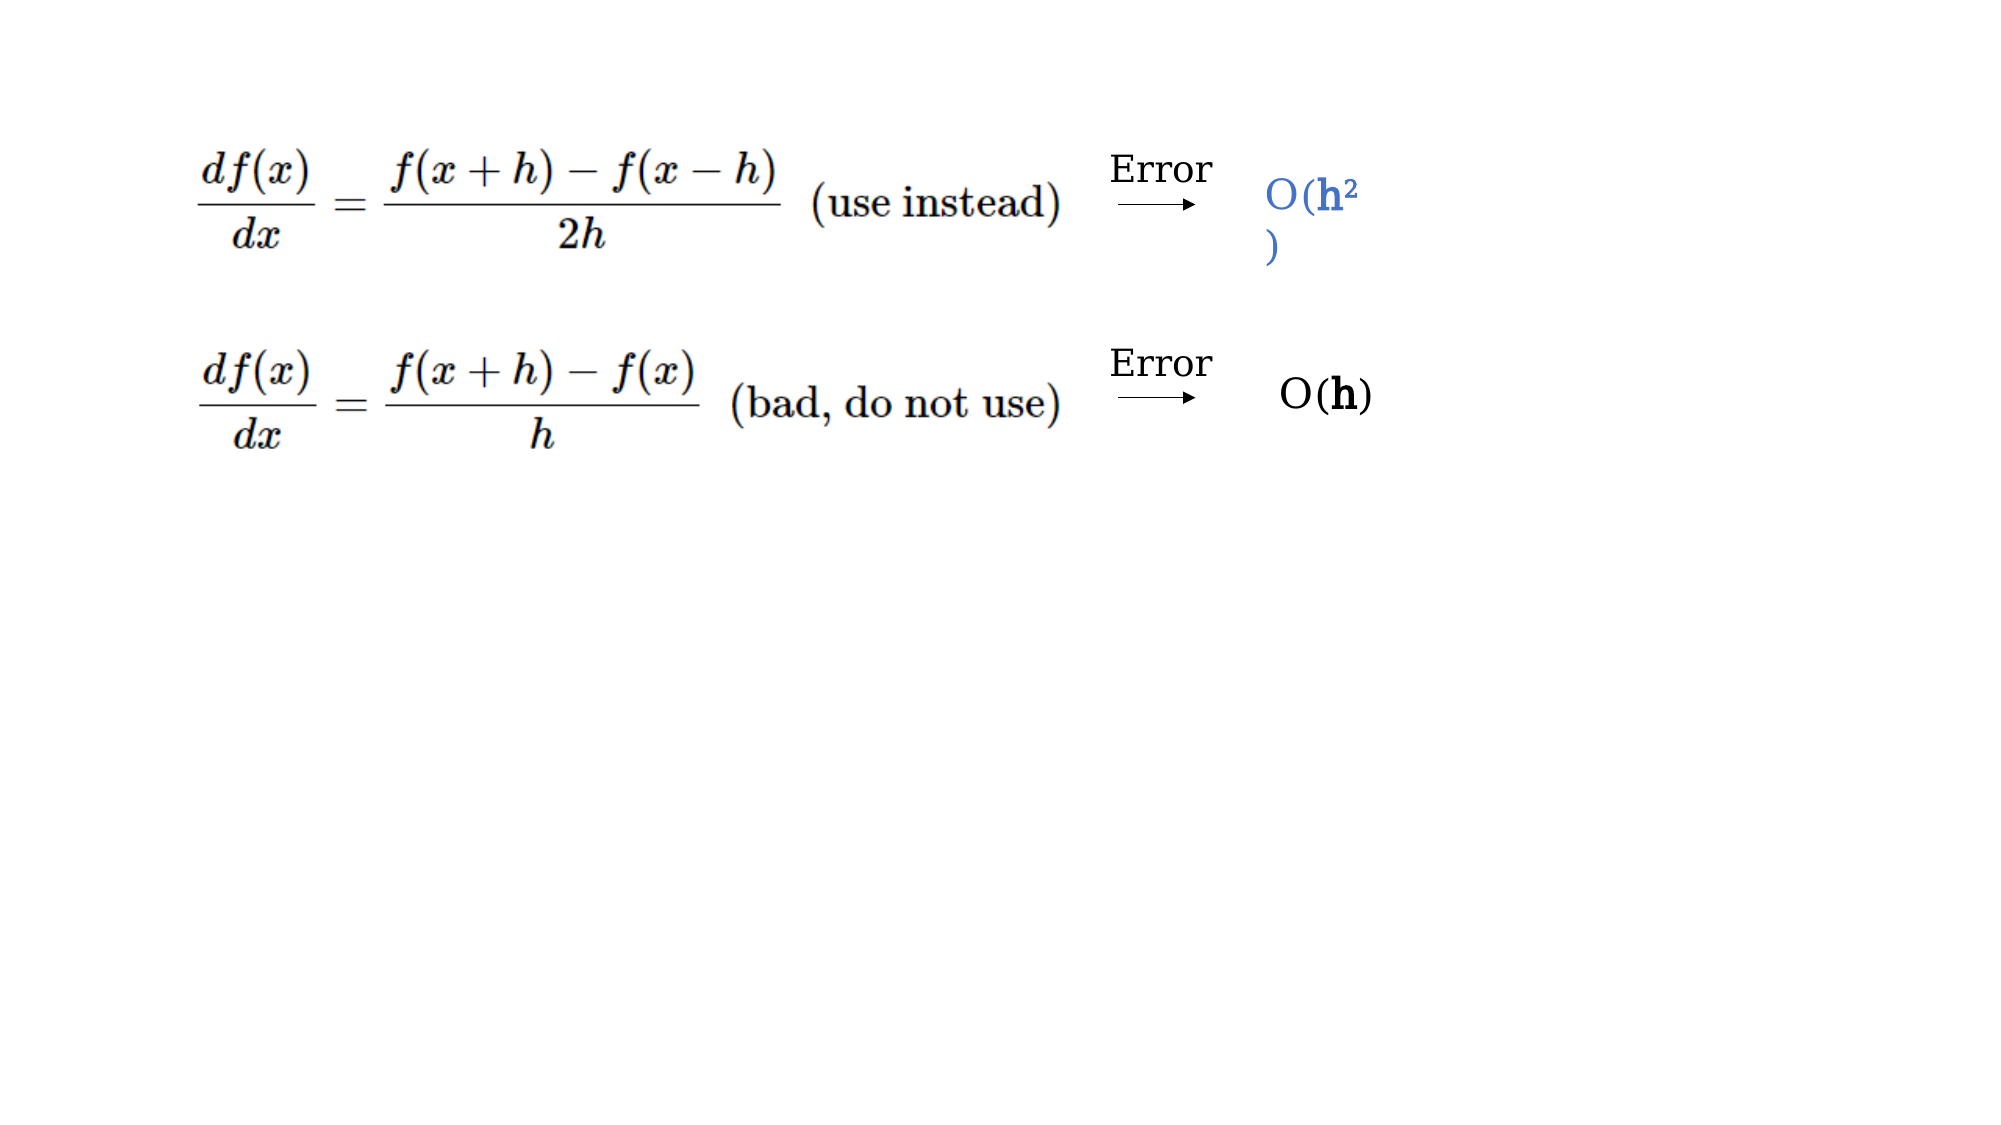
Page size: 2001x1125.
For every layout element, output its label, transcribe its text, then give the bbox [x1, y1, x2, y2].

text_box Error [1094, 137, 1236, 198]
text_box O(h2) [1249, 160, 1391, 276]
picture [184, 144, 1065, 269]
picture [187, 348, 1065, 460]
text_box O(h) [1263, 358, 1405, 424]
text_box Error [1094, 331, 1236, 391]
